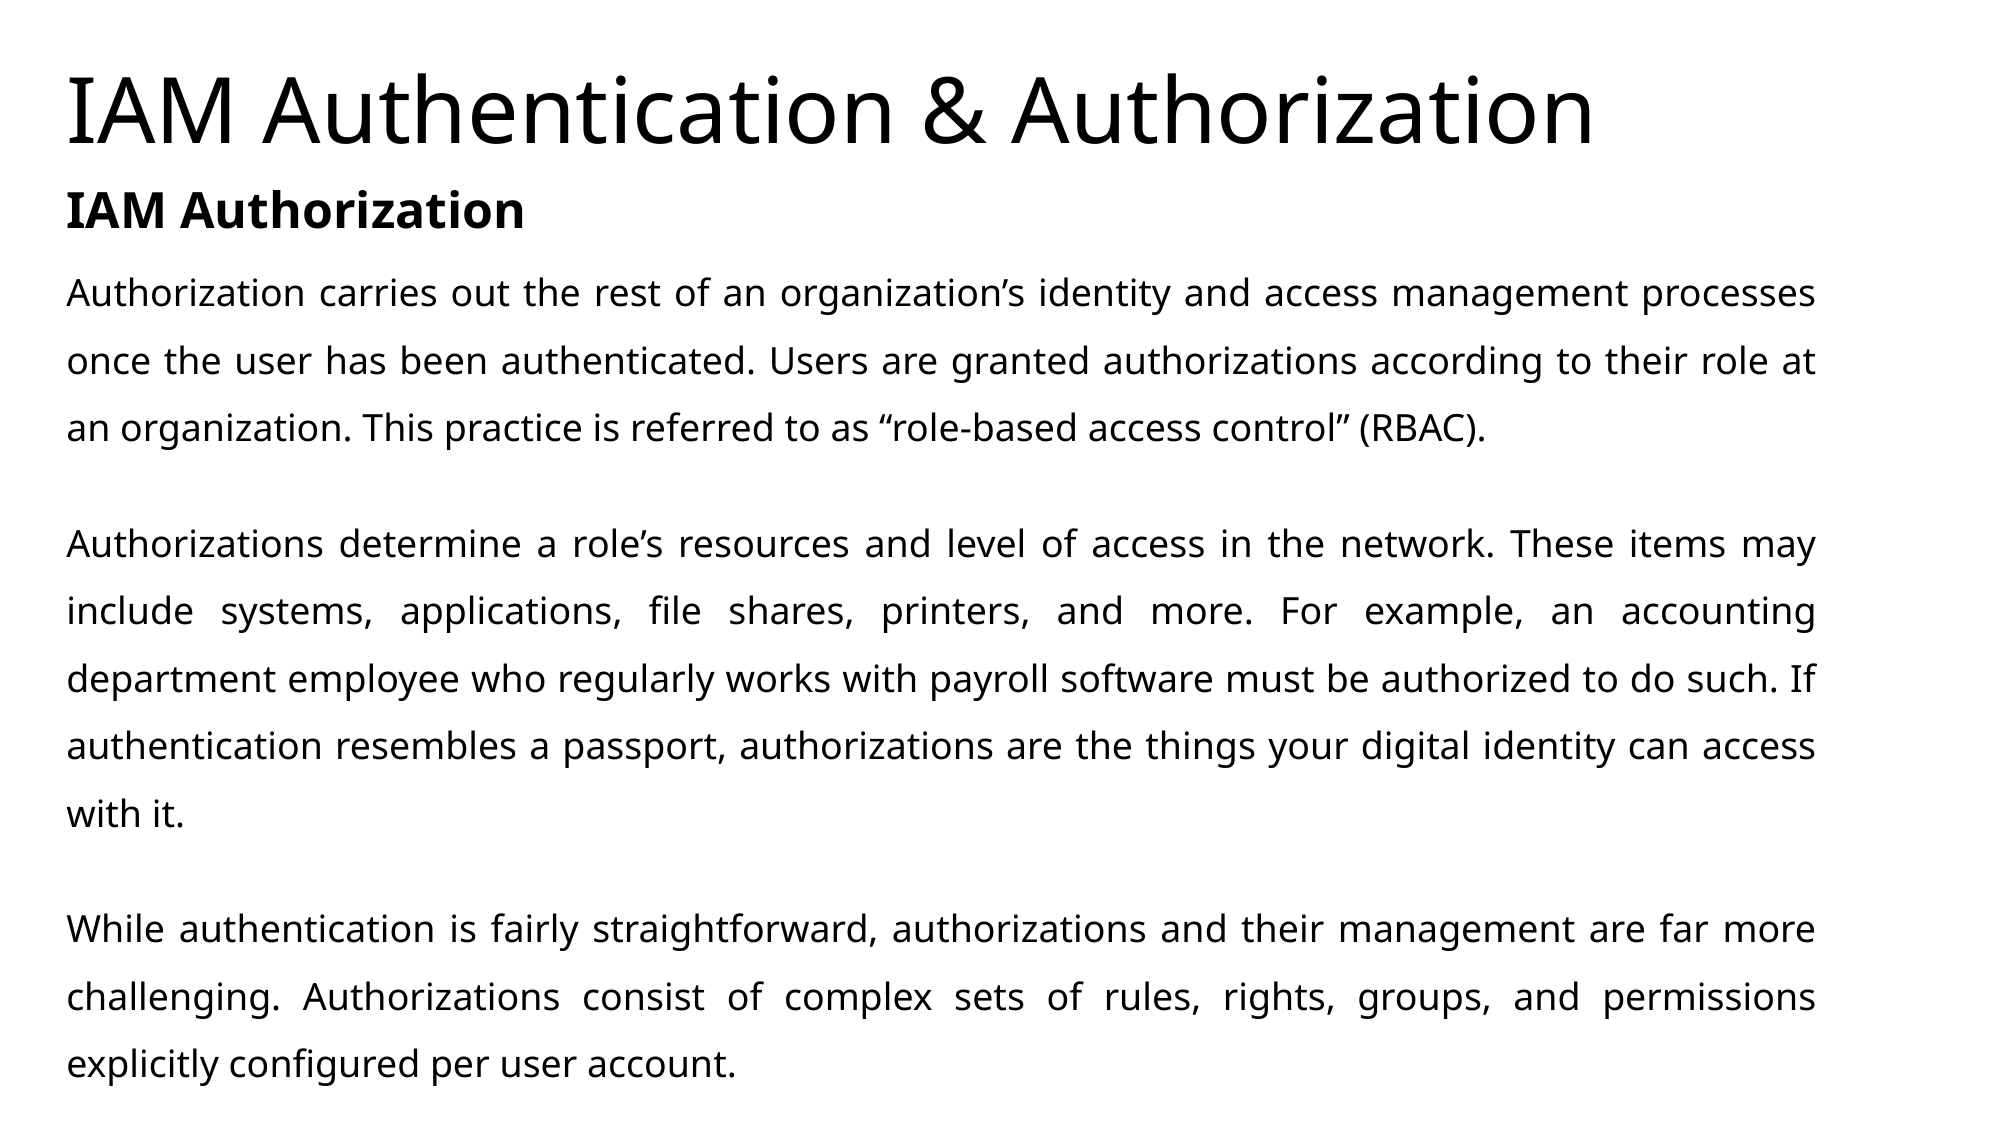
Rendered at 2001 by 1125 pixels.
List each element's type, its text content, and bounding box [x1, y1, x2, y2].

list IAM Authorization Authorization carries out the rest of an organization’s identity and access management processes once the user has been authenticated. Users are granted authorizations according to their role at an organization. This practice is referred to as “role-based access control” (RBAC). Authorizations determine a role’s resources and level of access in the network. These items may include systems, applications, file shares, printers, and more. For example, an accounting department employee who regularly works with payroll software must be authorized to do such. If authentication resembles a passport, authorizations are the things your digital identity can access with it. While authentication is fairly straightforward, authorizations and their management are far more challenging. Authorizations consist of complex sets of rules, rights, groups, and permissions explicitly configured per user account. [51, 141, 1833, 804]
title IAM Authentication & Authorization [51, 0, 1834, 168]
